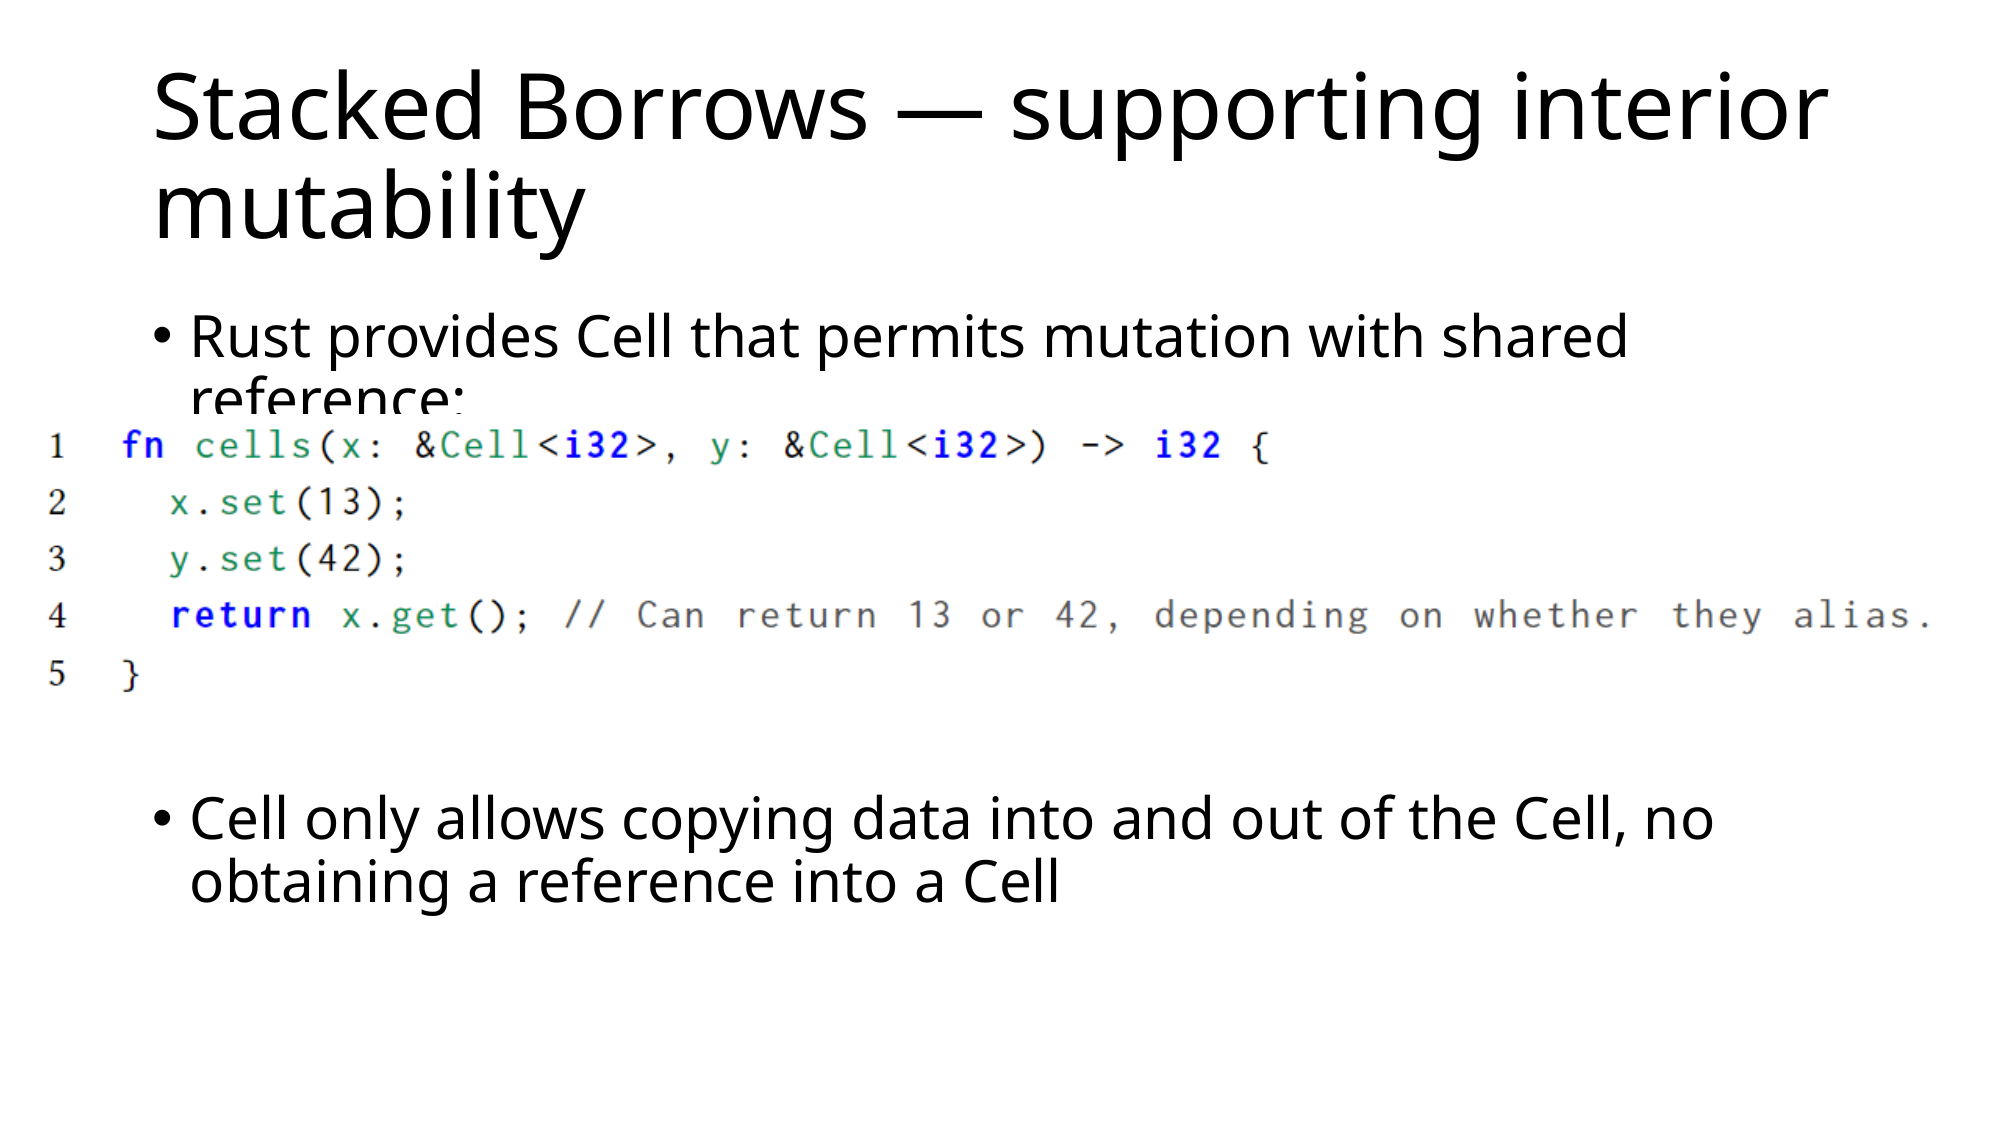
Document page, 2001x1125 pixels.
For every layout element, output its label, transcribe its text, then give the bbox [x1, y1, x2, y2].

list Rust provides Cell that permits mutation with shared reference: Cell only allows copying data into and out of the Cell, no obtaining a reference into a Cell [137, 711, 1863, 1014]
title Stacked Borrows — supporting interior mutability [137, 50, 1863, 268]
picture [37, 414, 1963, 711]
list Rust provides Cell that permits mutation with shared reference: Cell only allows copying data into and out of the Cell, no obtaining a reference into a Cell [137, 299, 1863, 414]
